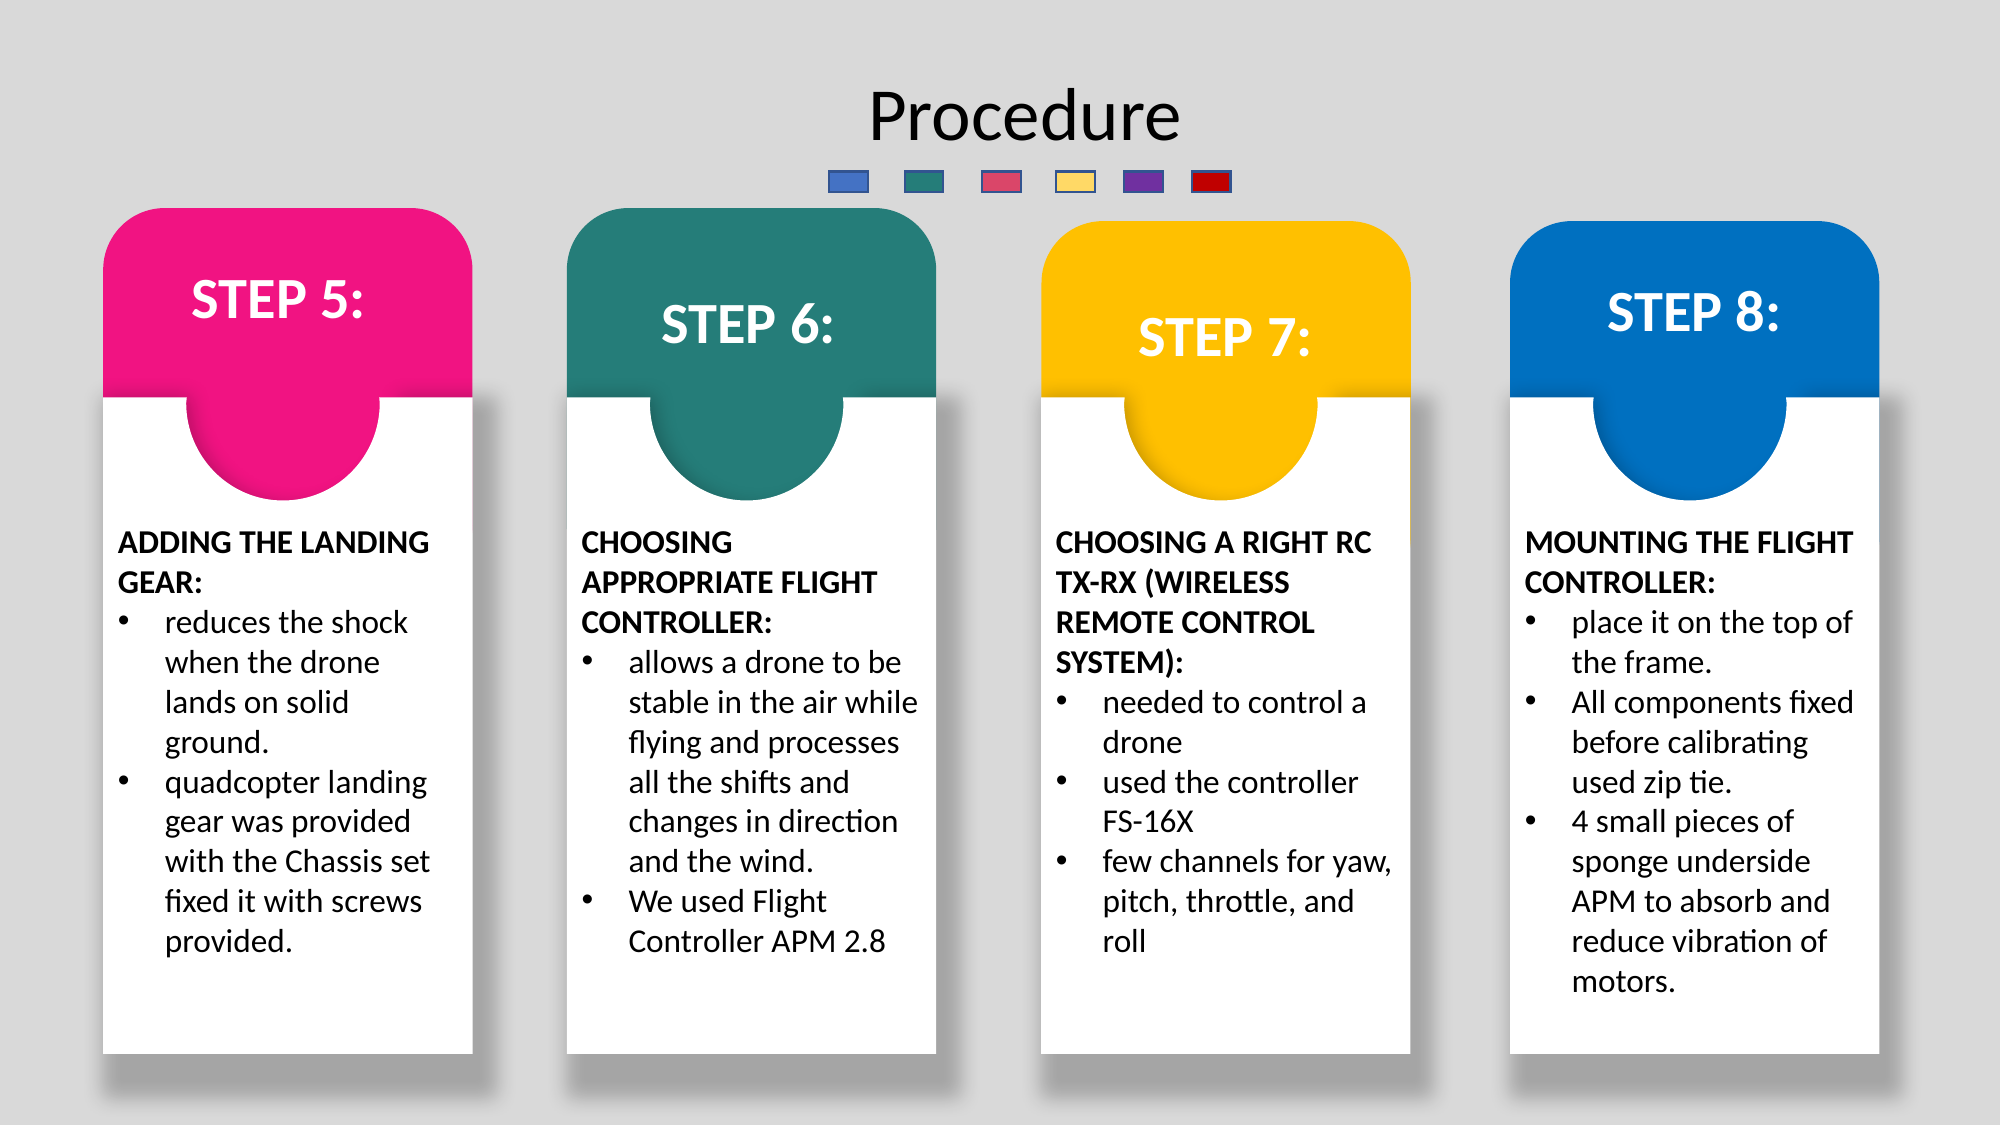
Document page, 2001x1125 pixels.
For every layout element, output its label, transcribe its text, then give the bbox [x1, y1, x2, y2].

text_box CHOOSING A RIGHT RC TX-RX (WIRELESS REMOTE CONTROL SYSTEM): needed to control a drone used the controller FS-16X few channels for yaw, pitch, throttle, and roll [1041, 512, 1411, 1054]
text_box STEP 6: [566, 207, 931, 398]
text_box CHOOSING APPROPRIATE FLIGHT CONTROLLER: allows a drone to be stable in the air while flying and processes all the shifts and changes in direction and the wind. We used Flight Controller APM 2.8 [566, 512, 937, 1054]
text_box STEP 8: [1509, 221, 1880, 398]
text_box [931, 242, 938, 384]
text_box [1191, 170, 1232, 193]
text_box [904, 170, 944, 193]
text_box [1609, 398, 1785, 494]
text_box STEP 5: [103, 207, 468, 378]
text_box [565, 396, 938, 1055]
text_box [828, 170, 869, 193]
text_box [1123, 170, 1164, 193]
text_box [666, 398, 842, 494]
text_box STEP 7: [1041, 221, 1411, 398]
text_box [981, 170, 1022, 193]
text_box MOUNTING THE FLIGHT CONTROLLER: place it on the top of the frame. All components fixed before calibrating used zip tie. 4 small pieces of sponge underside APM to absorb and reduce vibration of motors. [1510, 512, 1880, 1054]
text_box [102, 244, 474, 494]
text_box ADDING THE LANDING GEAR: reduces the shock when the drone lands on solid ground. quadcopter landing gear was provided with the Chassis set fixed it with screws provided. [103, 512, 473, 1054]
text_box [1140, 398, 1316, 494]
text_box Procedure [791, 57, 1258, 163]
text_box [1040, 396, 1412, 1055]
text_box [1509, 396, 1881, 1055]
text_box s the name suggests it has four propellers that help it to fly. [102, 396, 474, 1055]
text_box [1055, 170, 1096, 193]
